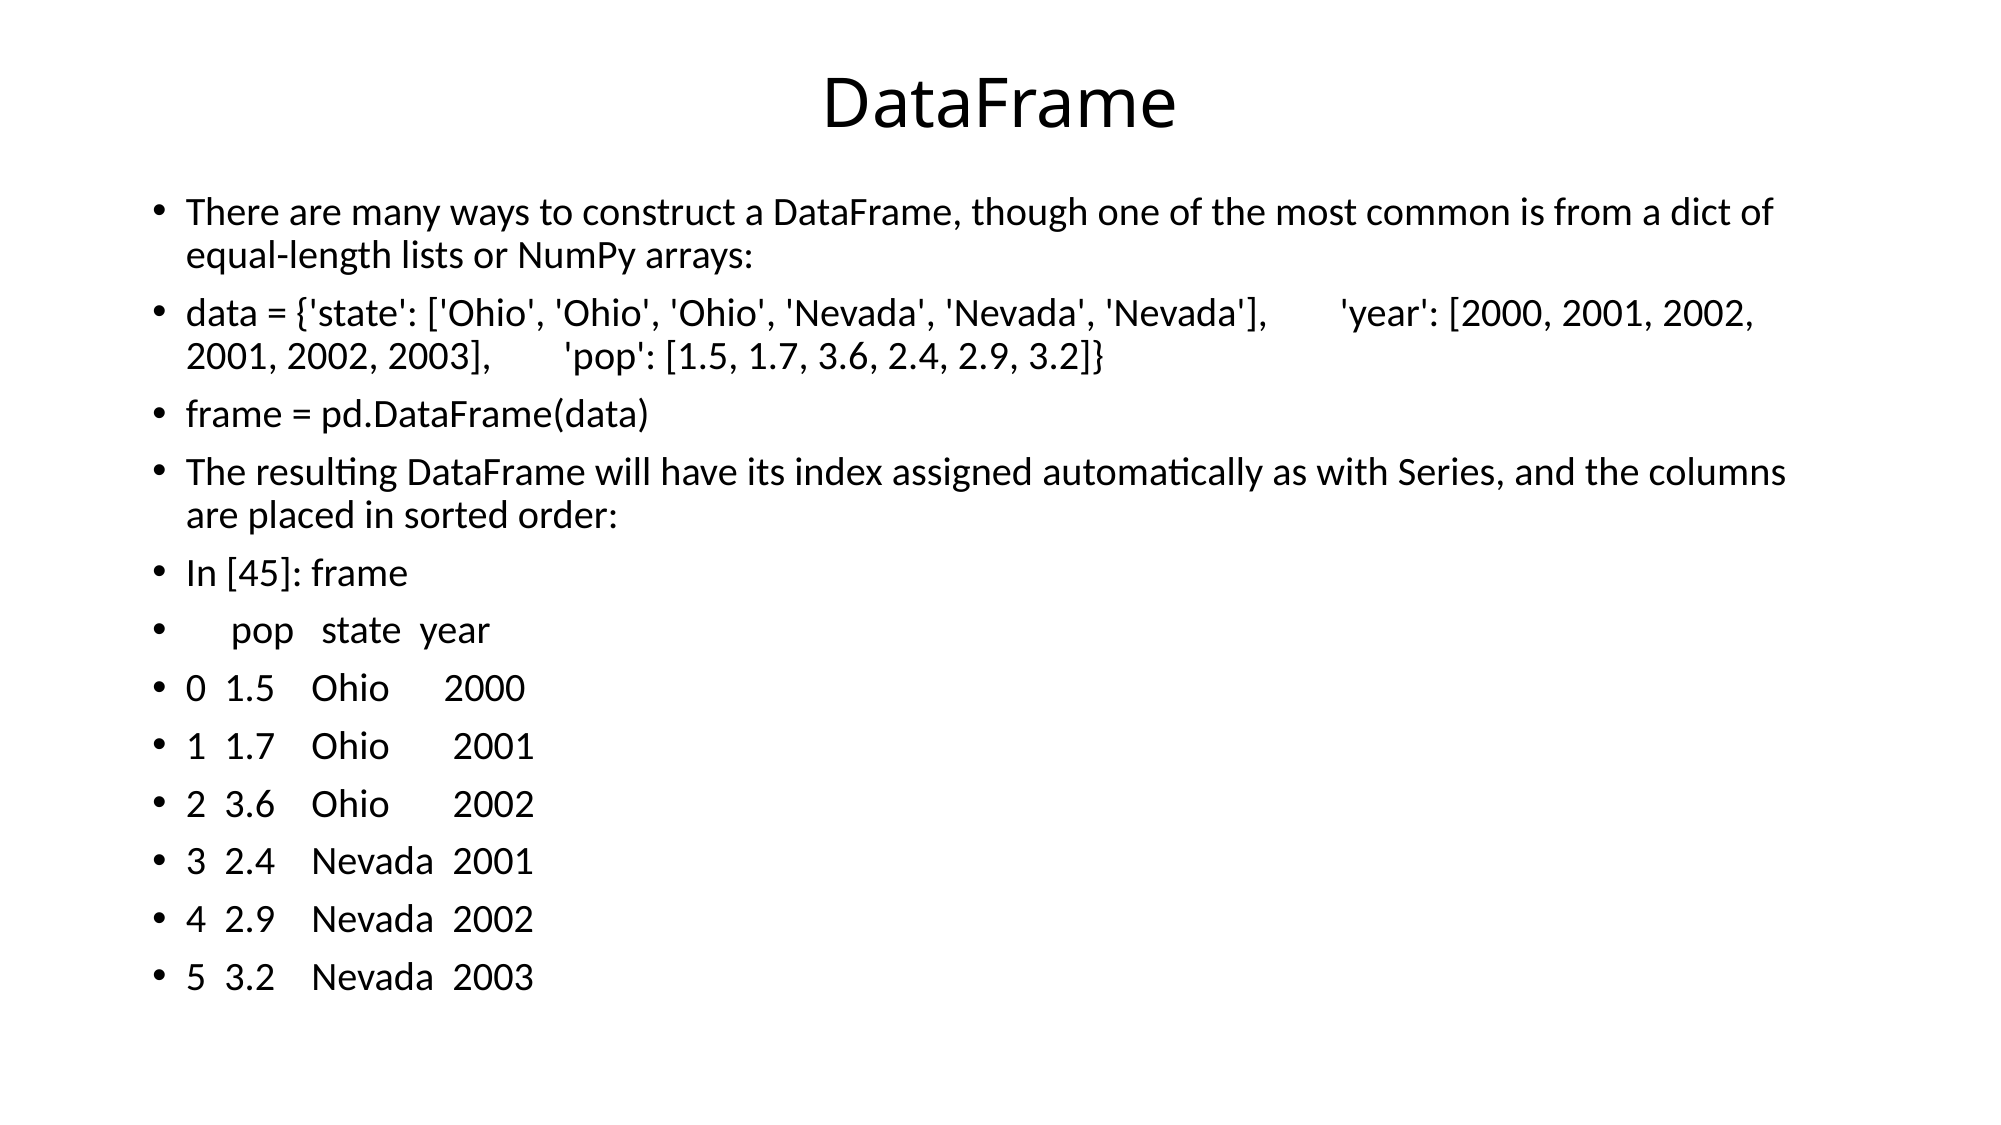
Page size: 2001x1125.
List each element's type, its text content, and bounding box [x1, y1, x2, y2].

list There are many ways to construct a DataFrame, though one of the most common is from a dict of equal-length lists or NumPy arrays: data = {'state': ['Ohio', 'Ohio', 'Ohio', 'Nevada', 'Nevada', 'Nevada'], 'year': [2000, 2001, 2002, 2001, 2002, 2003], 'pop': [1.5, 1.7, 3.6, 2.4, 2.9, 3.2]} frame = pd.DataFrame(data) The resulting DataFrame will have its index assigned automatically as with Series, and the columns are placed in sorted order: In [45]: frame pop state year 0 1.5 Ohio 2000 1 1.7 Ohio 2001 2 3.6 Ohio 2002 3 2.4 Nevada 2001 4 2.9 Nevada 2002 5 3.2 Nevada 2003 [137, 183, 1863, 1014]
title DataFrame [137, 59, 1863, 150]
